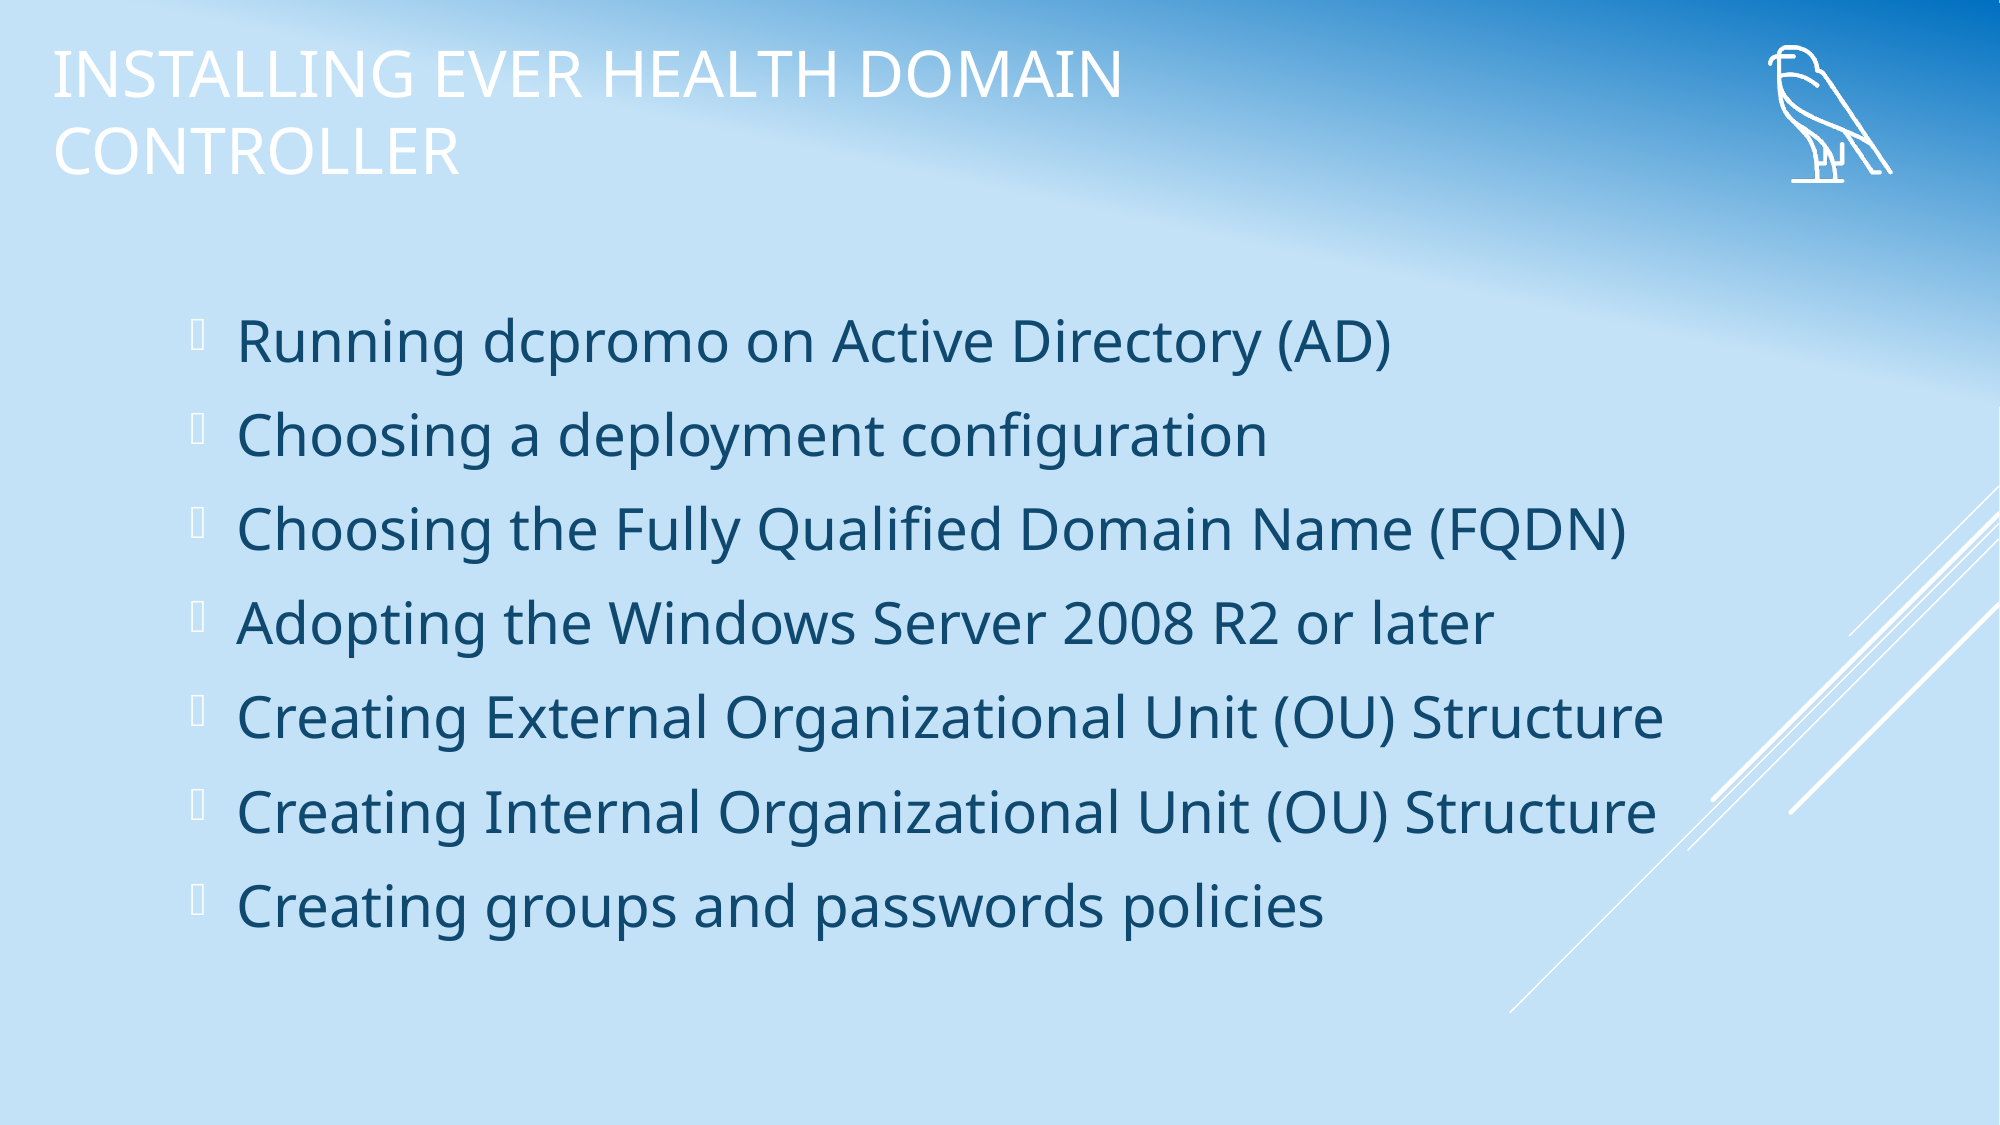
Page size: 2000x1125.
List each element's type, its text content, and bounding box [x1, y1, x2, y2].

title Installing Ever Health Domain Controller [37, 24, 1437, 273]
list Running dcpromo on Active Directory (AD) Choosing a deployment configuration Choosing the Fully Qualified Domain Name (FQDN) Adopting the Windows Server 2008 R2 or later Creating External Organizational Unit (OU) Structure Creating Internal Organizational Unit (OU) Structure Creating groups and passwords policies [174, 299, 1900, 1014]
picture [1761, 44, 1900, 183]
